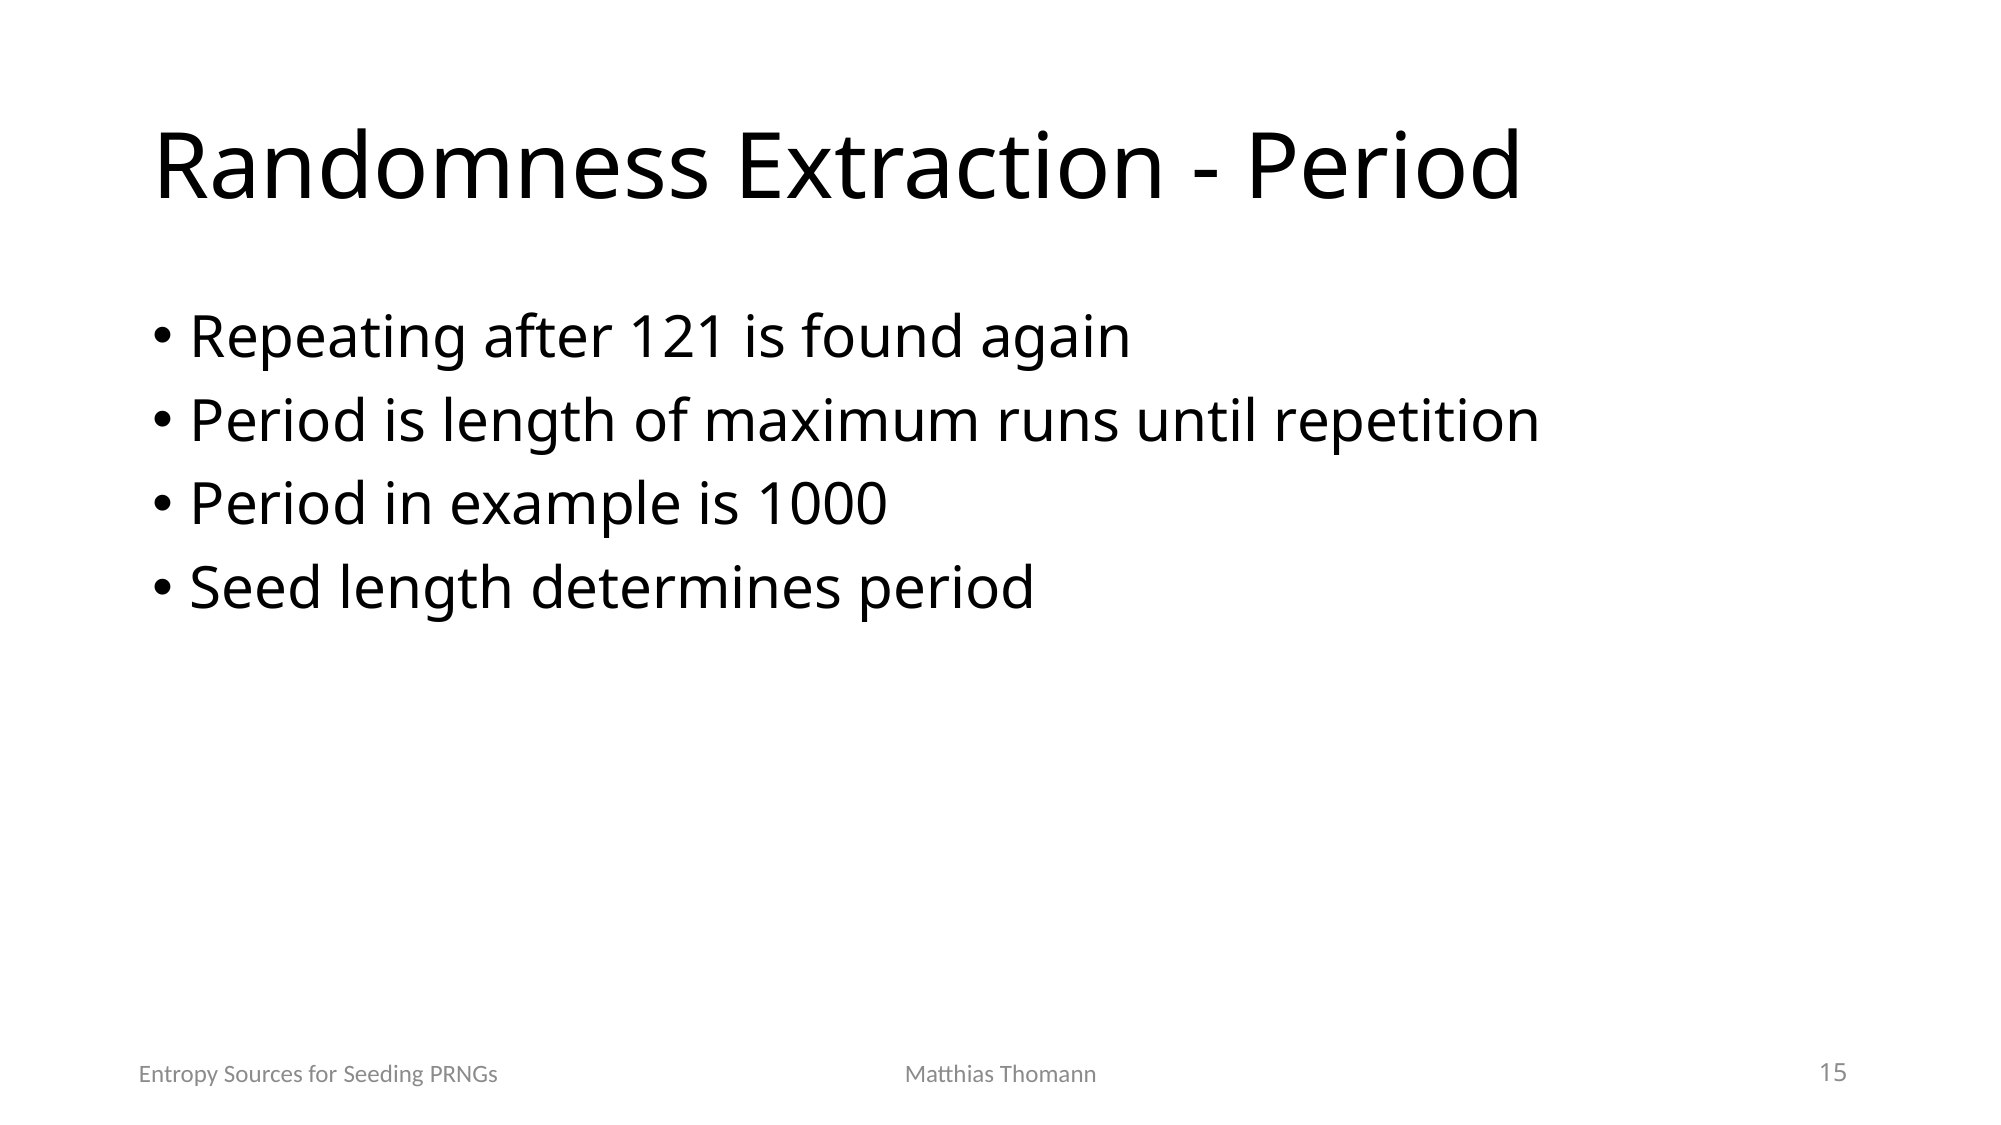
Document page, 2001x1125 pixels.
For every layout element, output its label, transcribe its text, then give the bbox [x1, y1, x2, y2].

title Randomness Extraction - Period [137, 59, 1863, 278]
list Repeating after 121 is found again Period is length of maximum runs until repetition Period in example is 1000 Seed length determines period [137, 299, 1863, 1014]
